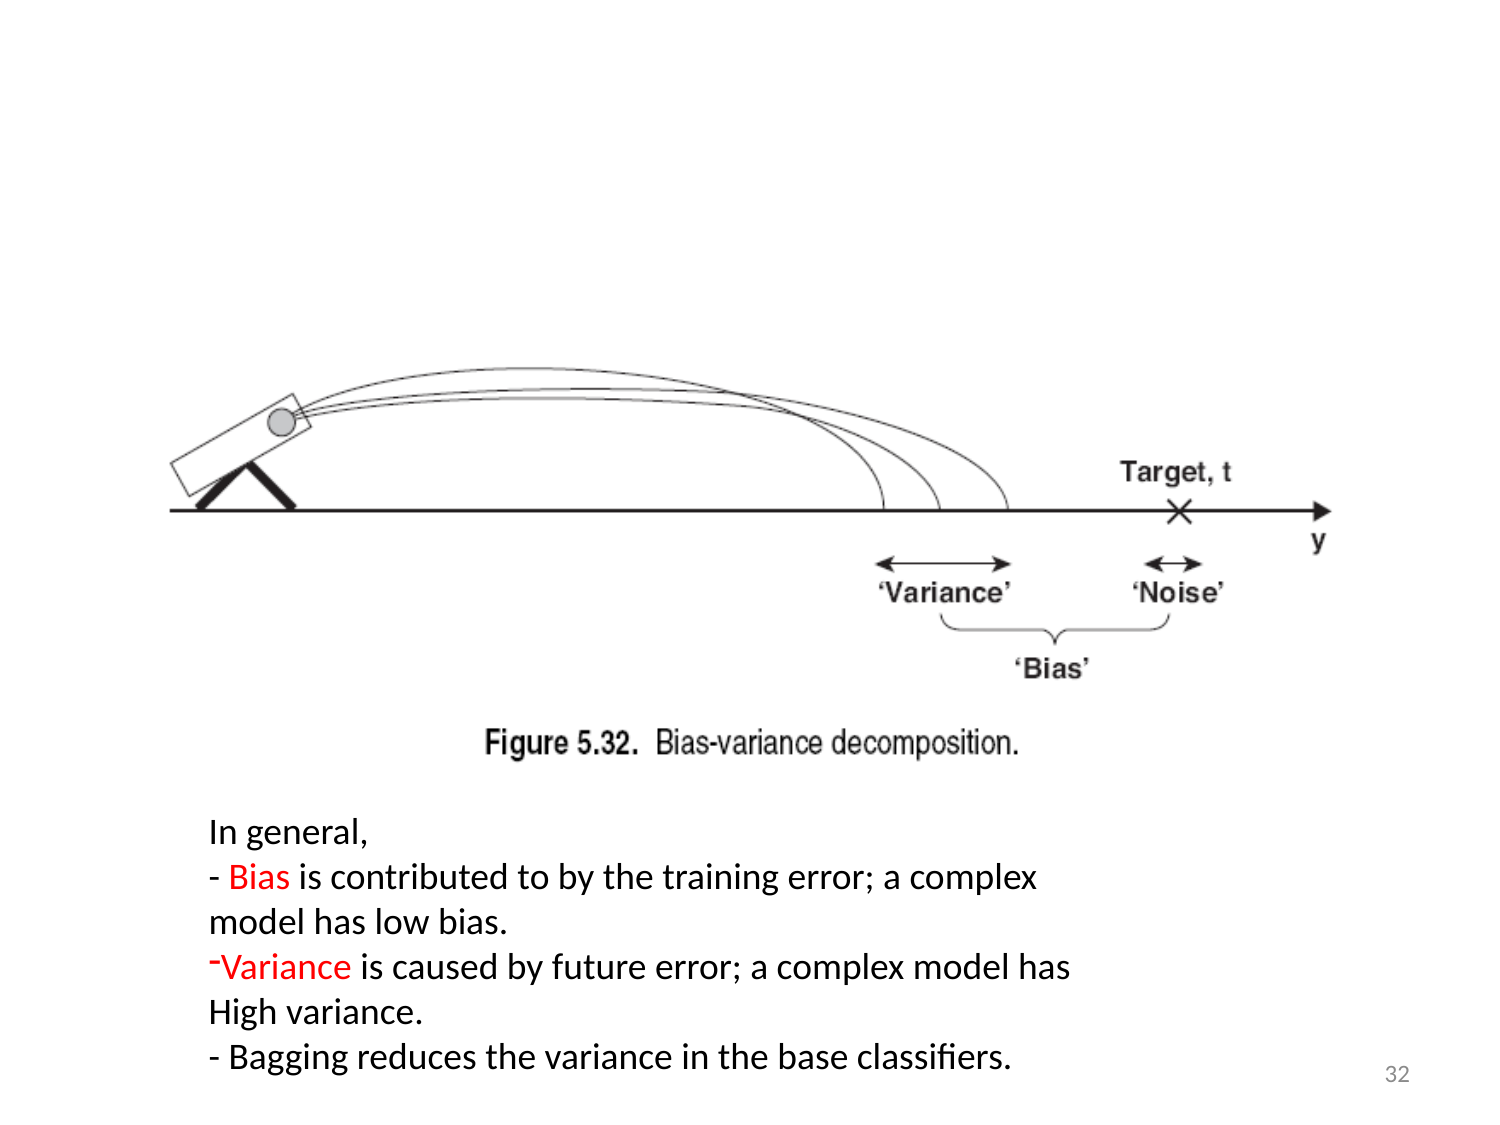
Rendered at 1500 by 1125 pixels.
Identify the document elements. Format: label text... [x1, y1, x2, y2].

picture [119, 321, 1381, 804]
slide_number 32 [1074, 1042, 1425, 1103]
text_box In general, - Bias is contributed to by the training error; a complex model has low bias. Variance is caused by future error; a complex model has High variance. - Bagging reduces the variance in the base classifiers. [193, 811, 1087, 1085]
